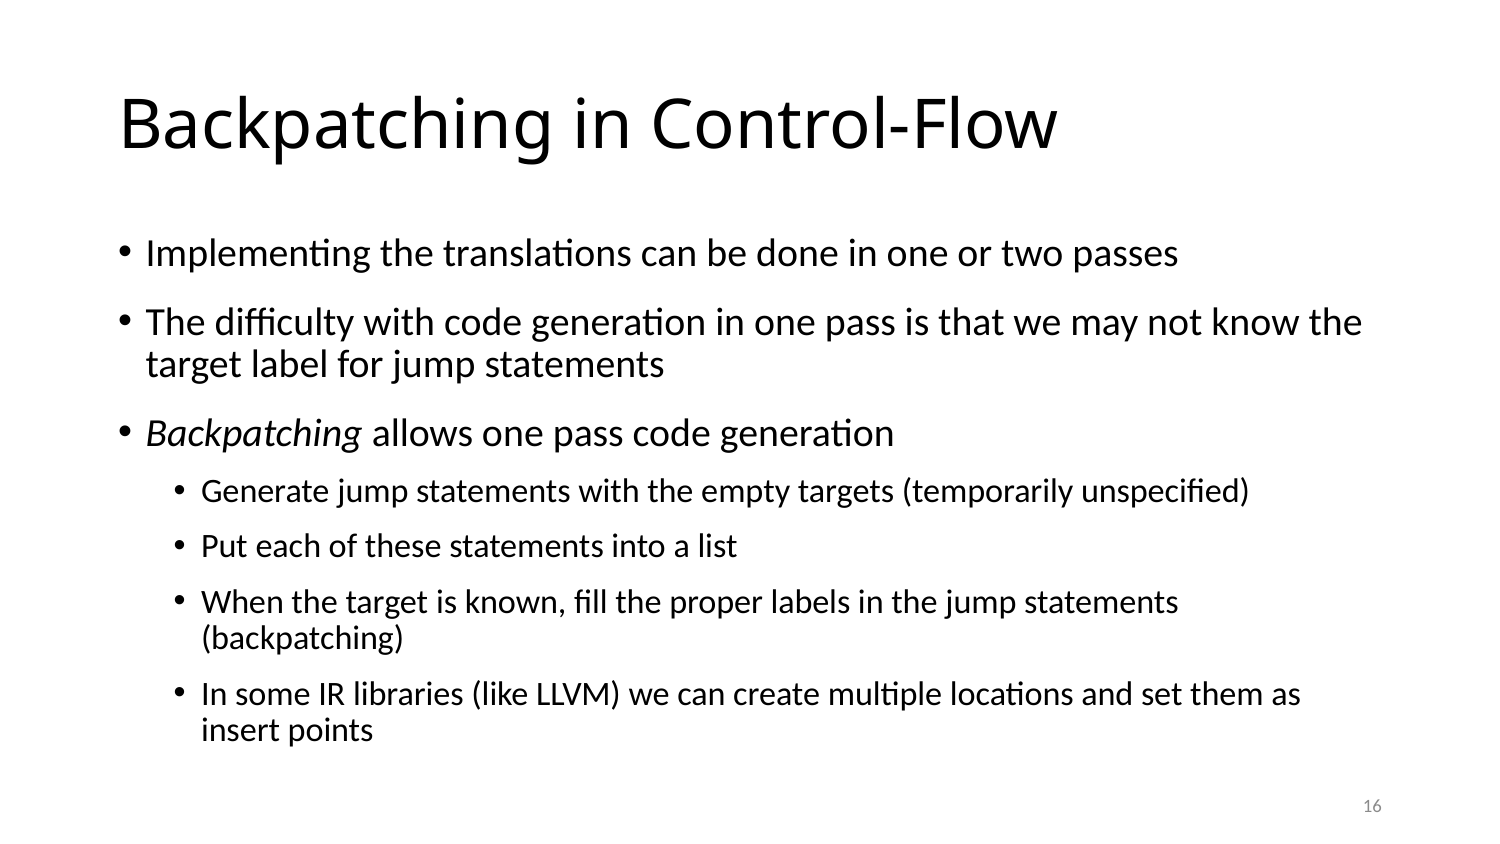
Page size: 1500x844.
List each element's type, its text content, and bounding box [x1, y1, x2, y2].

title Backpatching in Control-Flow [103, 44, 1397, 208]
list Implementing the translations can be done in one or two passes The difficulty with code generation in one pass is that we may not know the target label for jump statements Backpatching allows one pass code generation Generate jump statements with the empty targets (temporarily unspecified) Put each of these statements into a list When the target is known, fill the proper labels in the jump statements (backpatching) In some IR libraries (like LLVM) we can create multiple locations and set them as insert points [103, 224, 1397, 760]
slide_number 16 [1059, 782, 1397, 827]
